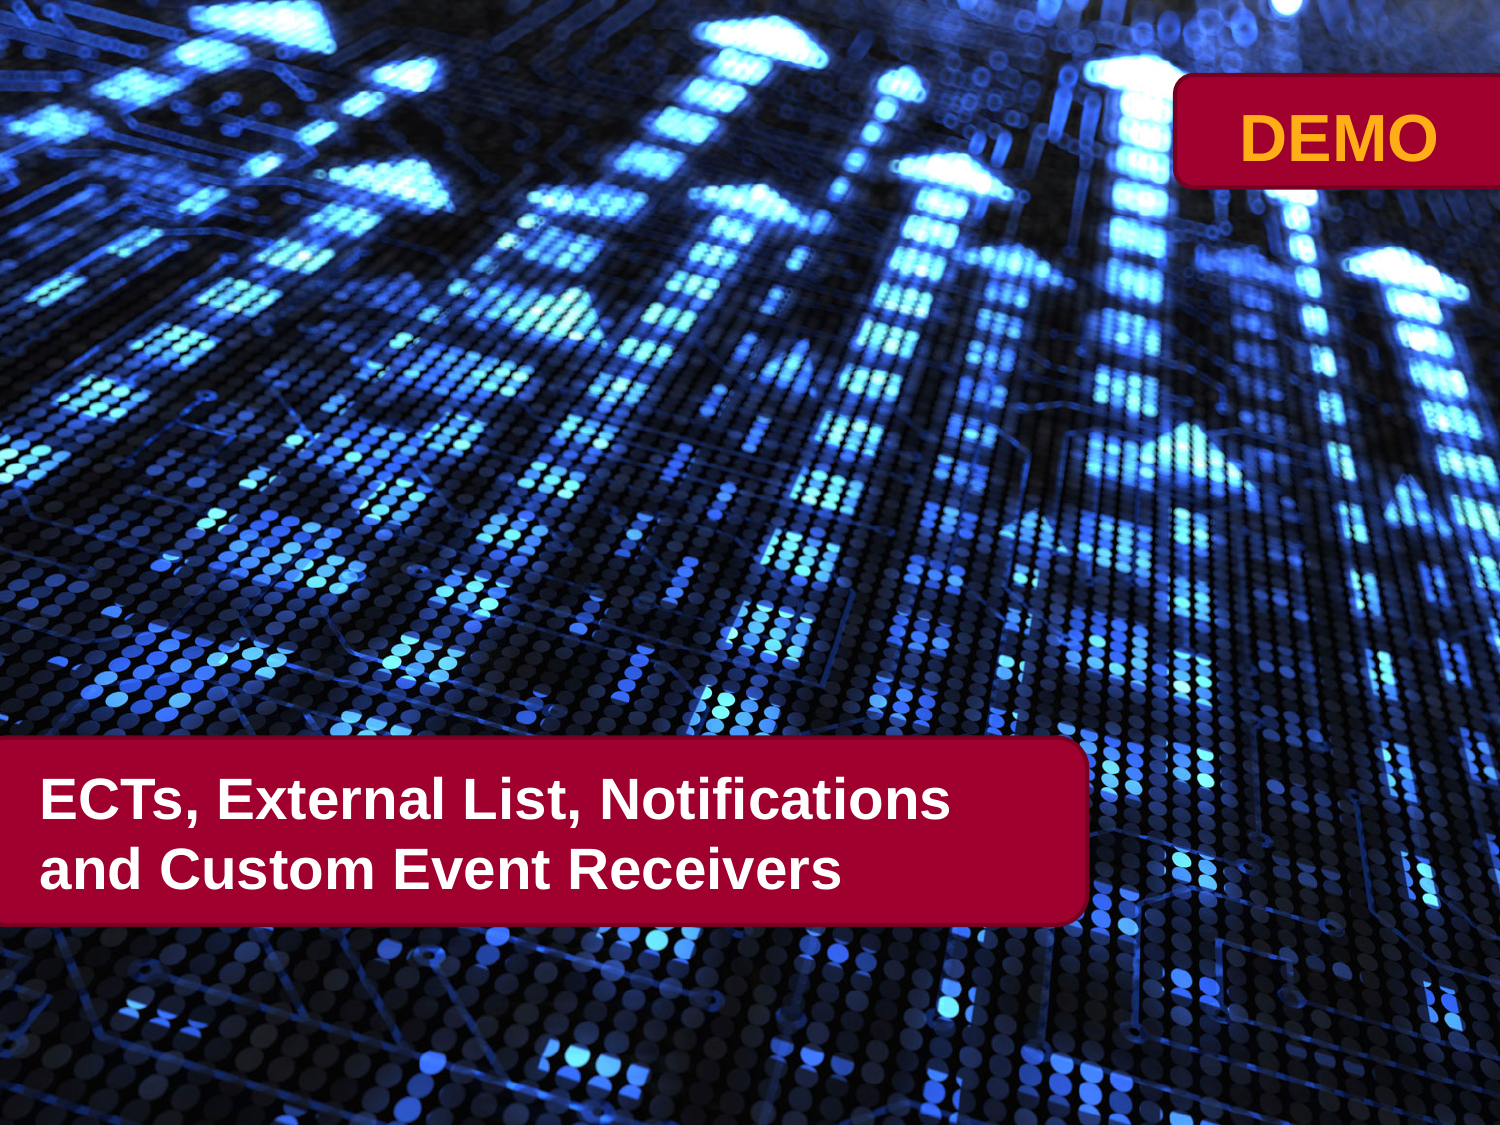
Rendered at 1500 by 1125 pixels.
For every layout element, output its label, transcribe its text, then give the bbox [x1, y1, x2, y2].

picture [0, 0, 1500, 1125]
title ECTs, External List, Notifications and Custom Event Receivers [24, 750, 1063, 913]
